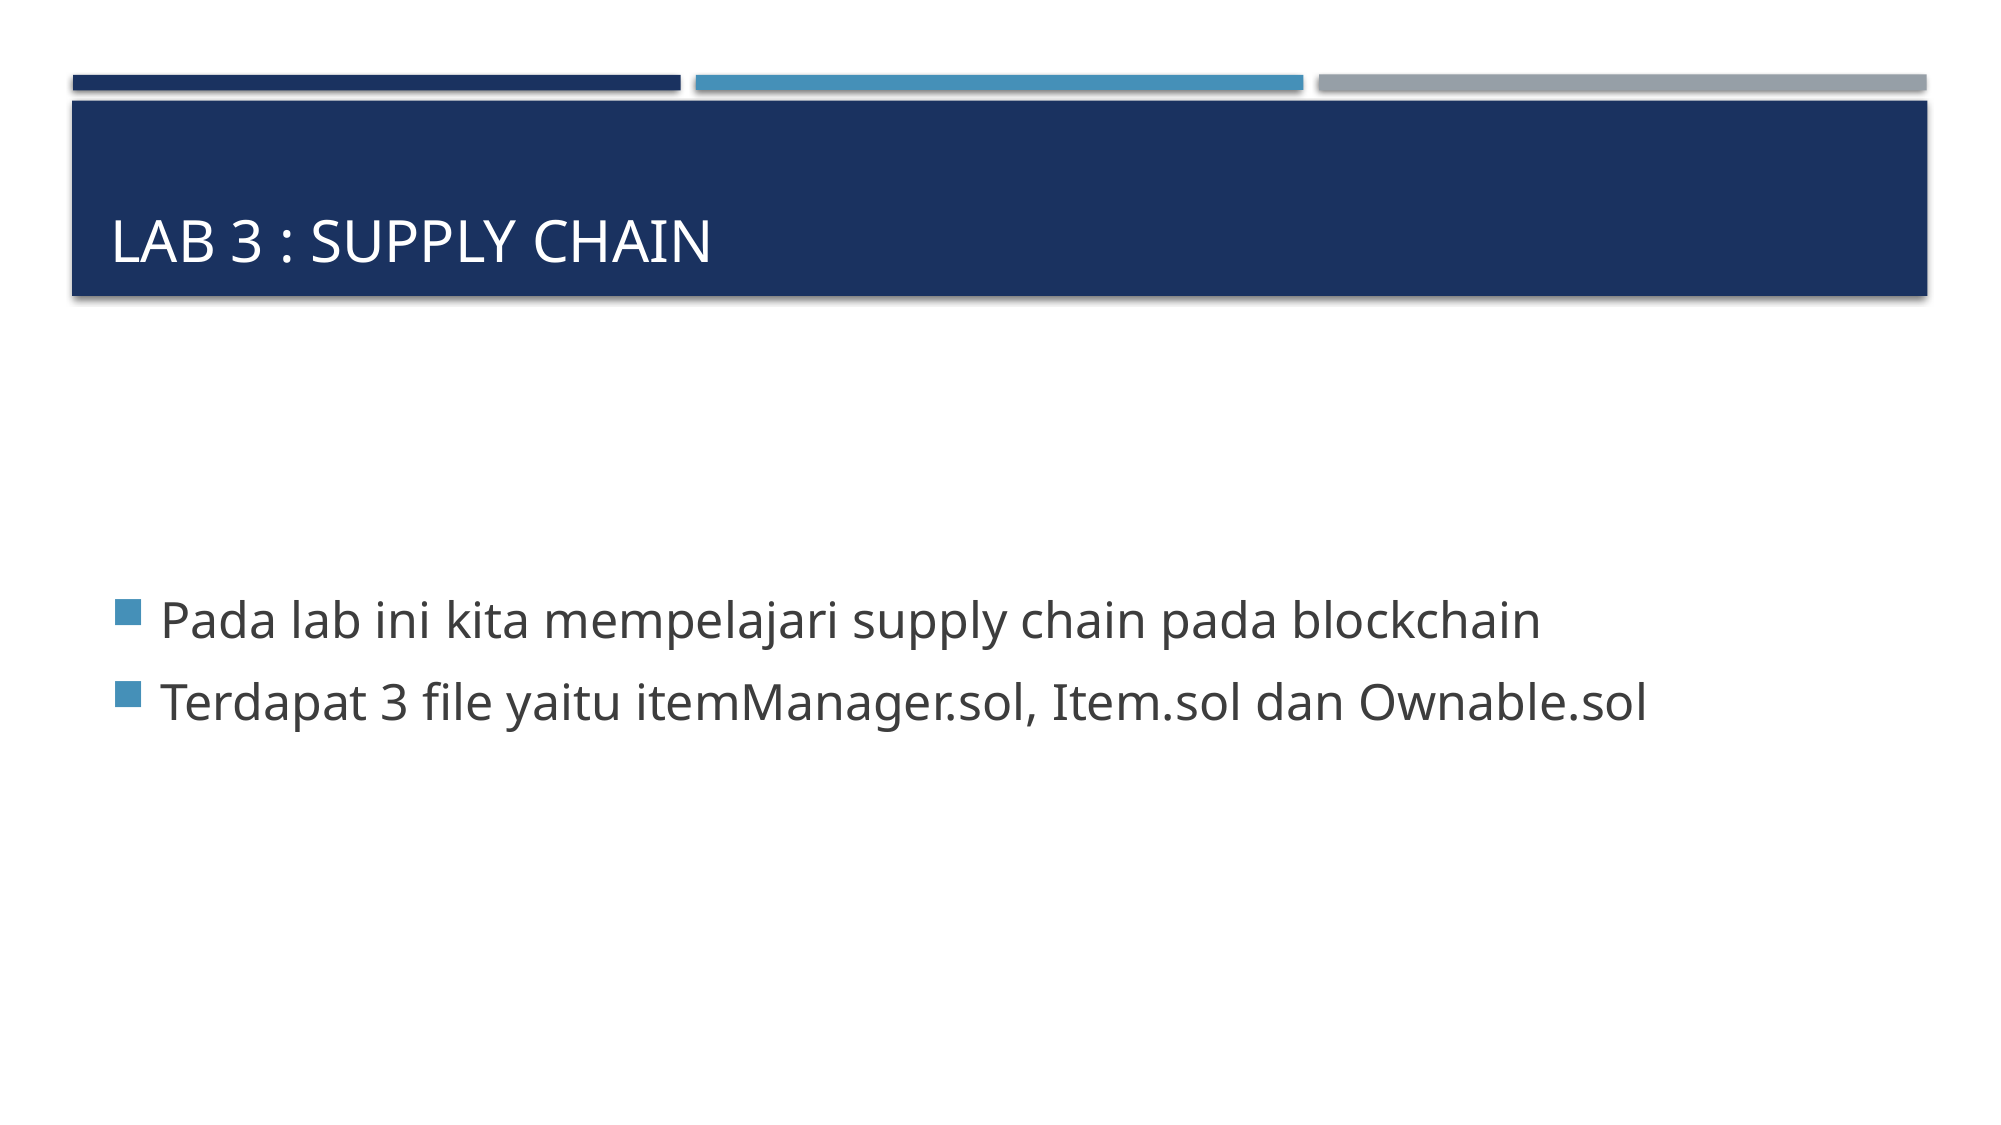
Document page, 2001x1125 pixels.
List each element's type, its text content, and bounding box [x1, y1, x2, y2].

title LAB 3 : supply chain [95, 115, 1905, 282]
list Pada lab ini kita mempelajari supply chain pada blockchain Terdapat 3 file yaitu itemManager.sol, Item.sol dan Ownable.sol [95, 357, 1905, 962]
